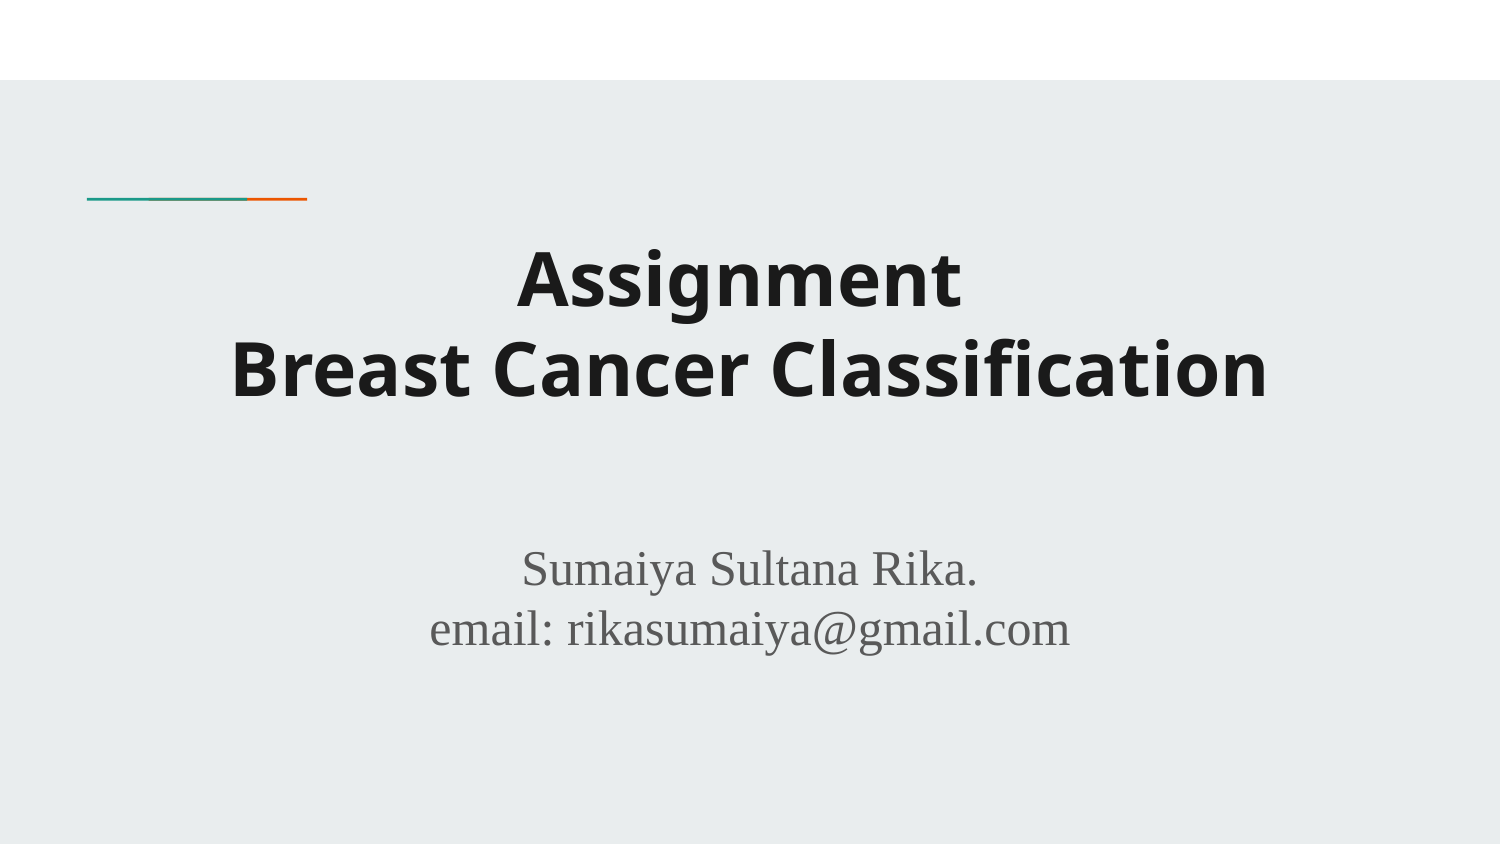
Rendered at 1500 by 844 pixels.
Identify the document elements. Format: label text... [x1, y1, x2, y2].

subtitle Sumaiya Sultana Rika. email: rikasumaiya@gmail.com [119, 520, 1381, 714]
title Assignment Breast Cancer Classification [119, 216, 1381, 490]
